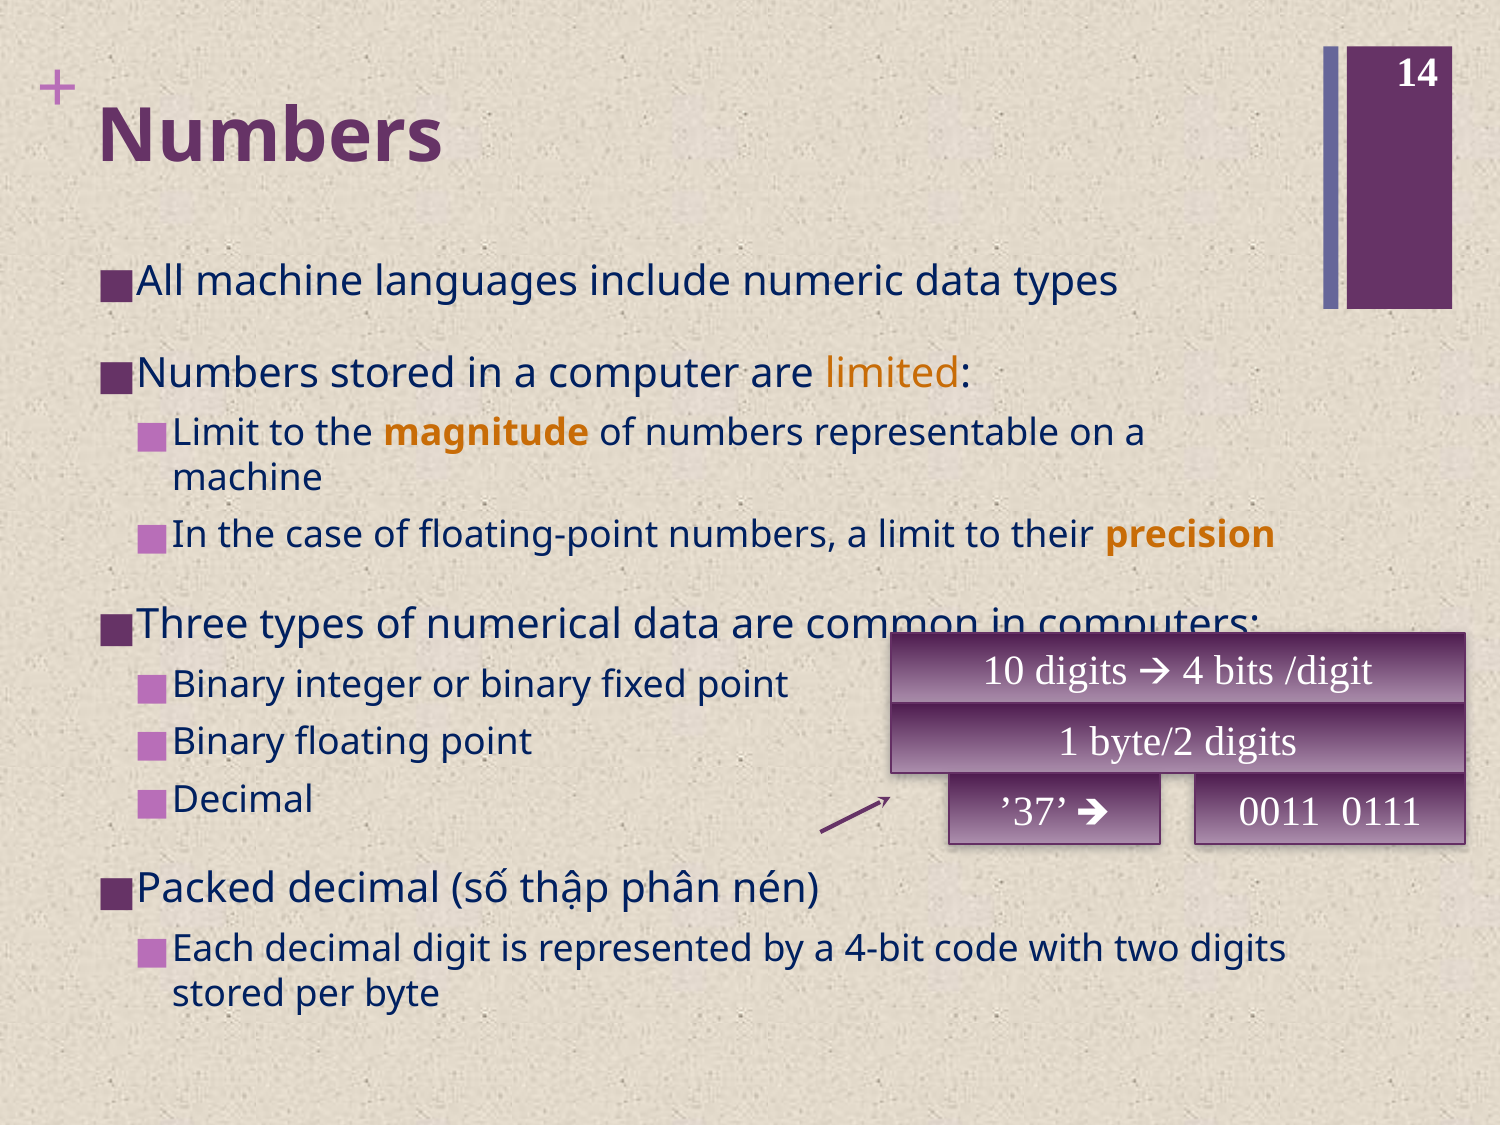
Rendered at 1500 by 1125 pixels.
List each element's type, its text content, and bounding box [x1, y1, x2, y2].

title Numbers [81, 79, 1322, 246]
text_box 10 digits 🡪 4 bits /digit [890, 632, 1465, 701]
picture [0, 0, 1500, 1125]
text_box 0011 0111 [1195, 773, 1465, 844]
text_box ’37’ 🡺 [949, 773, 1161, 844]
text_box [820, 796, 891, 833]
list All machine languages include numeric data types Numbers stored in a computer are limited: Limit to the magnitude of numbers representable on a machine In the case of floating-point numbers, a limit to their precision Three types of numerical data are common in computers: Binary integer or binary fixed point Binary floating point Decimal Packed decimal (số thập phân nén) Each decimal digit is represented by a 4-bit code with two digits stored per byte [81, 246, 1322, 1050]
slide_number ‹#› [1362, 39, 1454, 100]
text_box 1 byte/2 digits [890, 703, 1465, 774]
